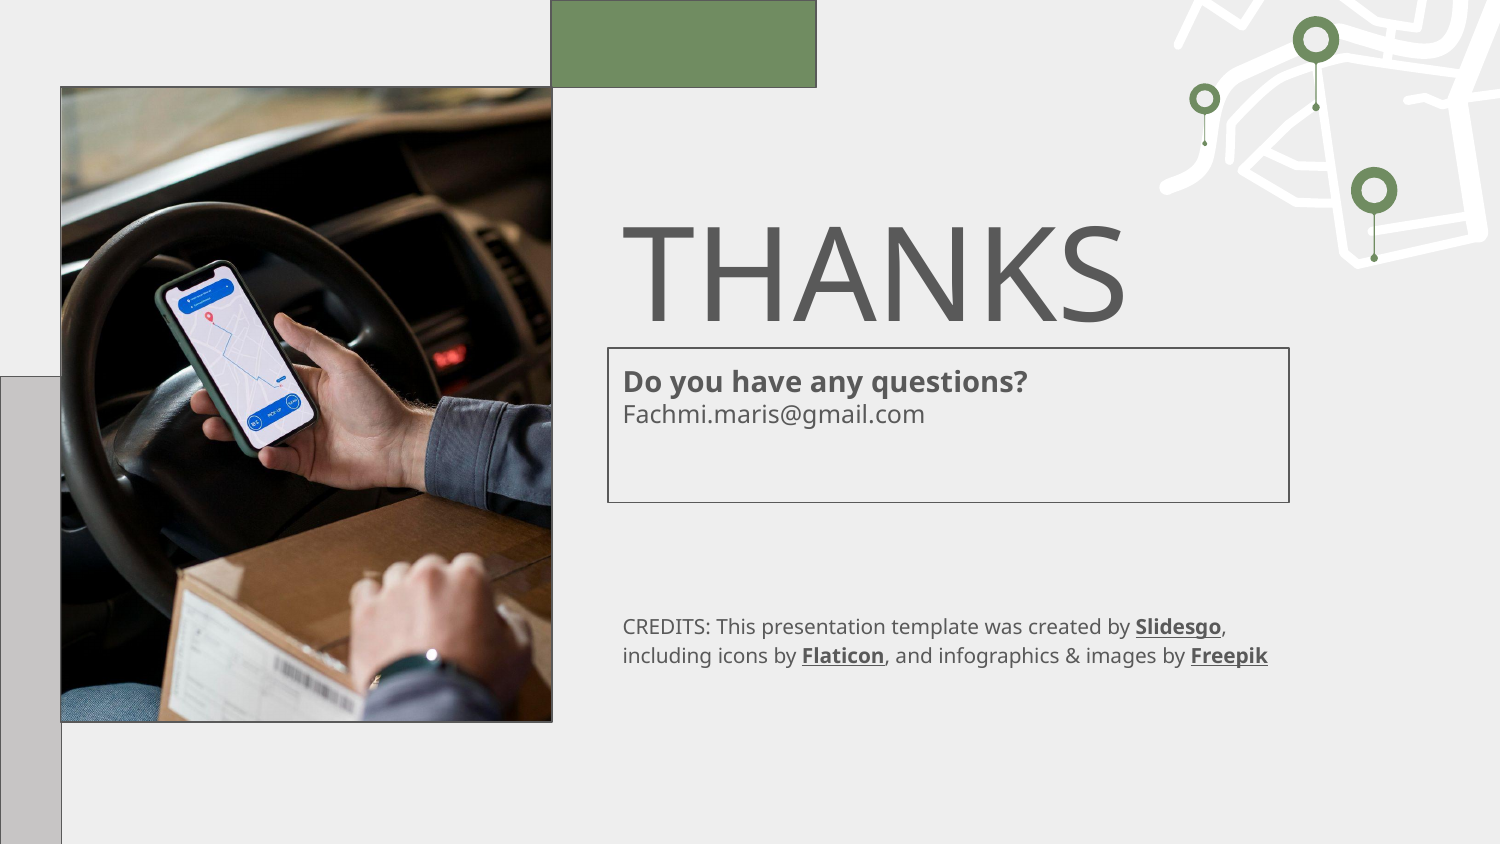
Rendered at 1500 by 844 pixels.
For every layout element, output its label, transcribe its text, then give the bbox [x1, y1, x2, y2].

title THANKS [607, 174, 1290, 349]
picture [61, 87, 552, 722]
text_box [1188, 15, 1398, 263]
subtitle Do you have any questions? Fachmi.maris@gmail.com [607, 349, 1290, 503]
